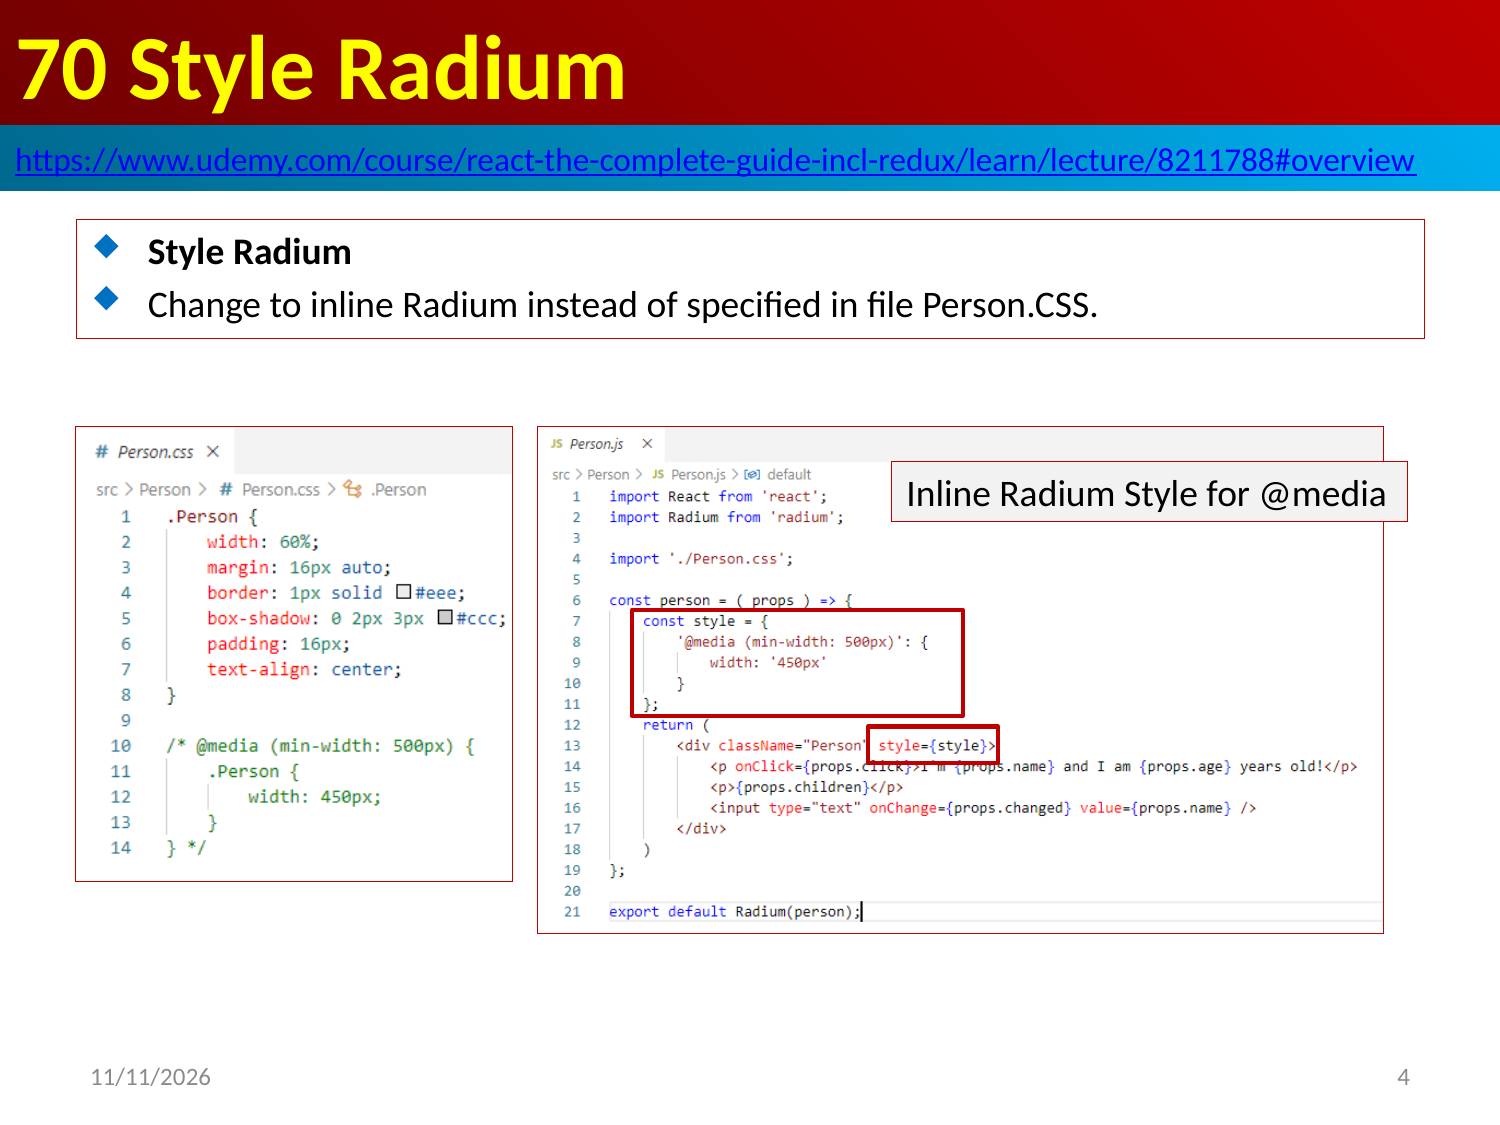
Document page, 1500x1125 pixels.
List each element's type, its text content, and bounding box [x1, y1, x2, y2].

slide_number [75, 1042, 425, 1109]
title 70 Style Radium [0, 0, 1500, 125]
text_box https://www.udemy.com/course/react-the-complete-guide-incl-redux/learn/lecture/8211788#overview [0, 125, 1500, 191]
slide_number 4 [1074, 1042, 1425, 1109]
picture [537, 425, 1384, 935]
text_box Inline Radium Style for @media [1388, 461, 1408, 522]
picture [74, 425, 513, 882]
subtitle Style Radium Change to inline Radium instead of specified in file Person.CSS. [76, 219, 1425, 339]
